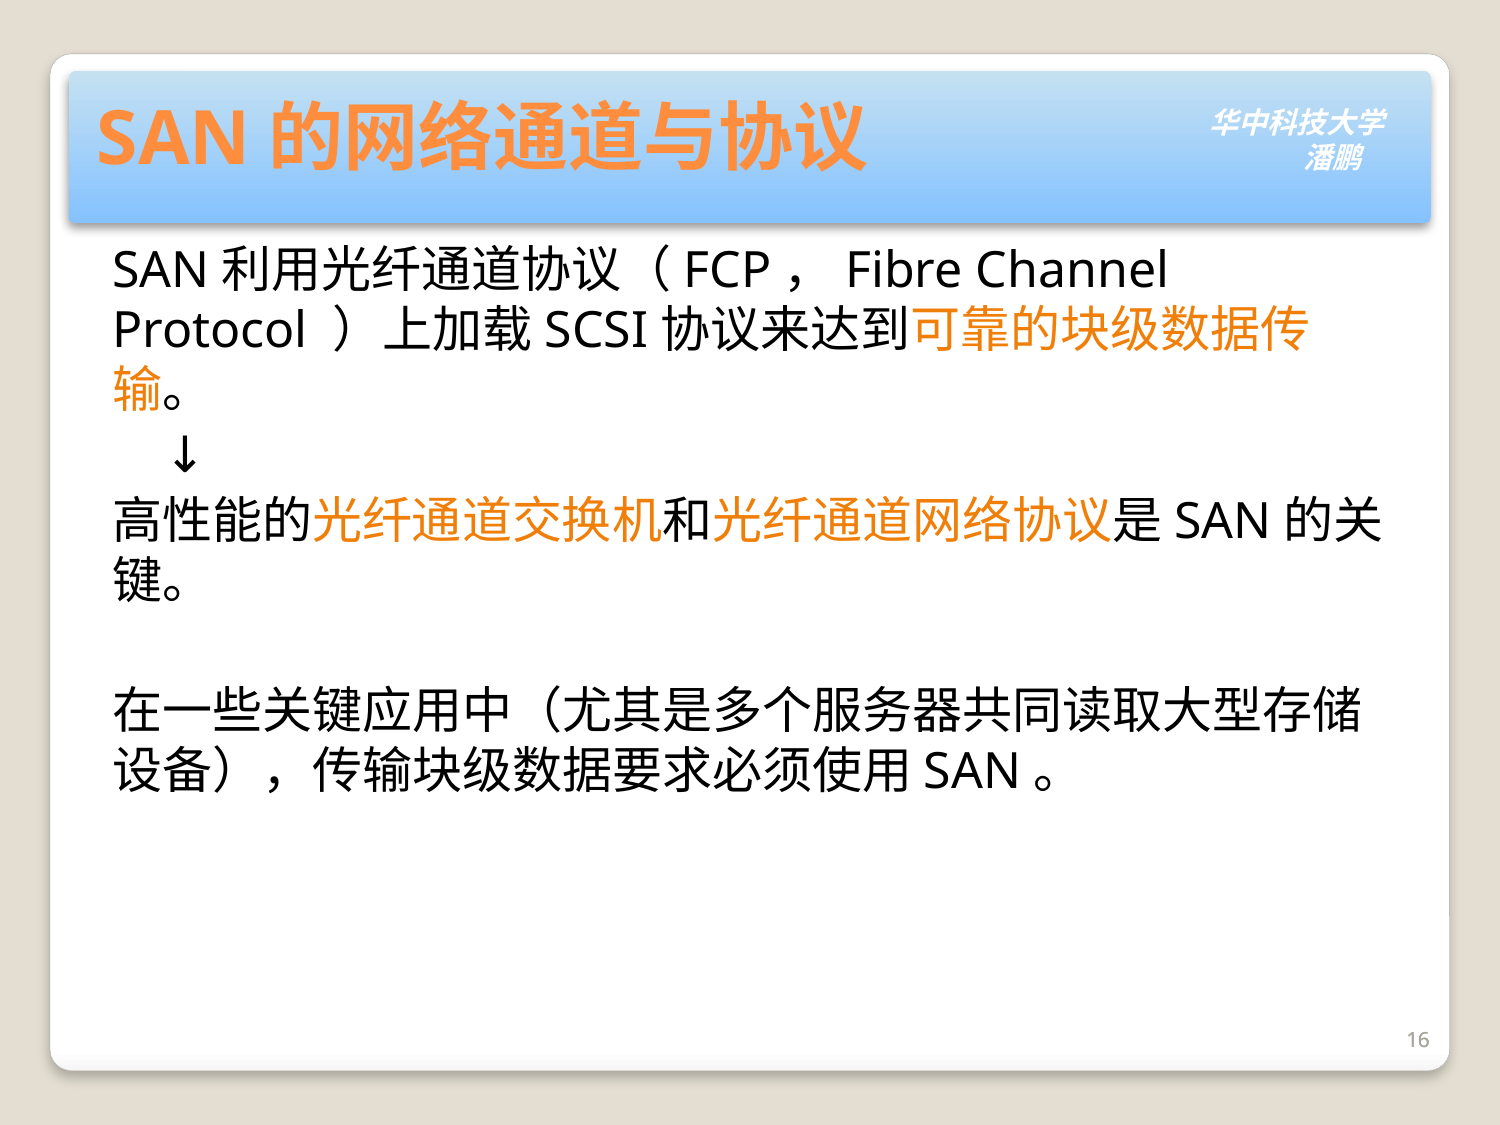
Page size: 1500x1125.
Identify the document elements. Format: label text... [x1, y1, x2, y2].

list SAN利用光纤通道协议（FCP，Fibre Channel Protocol ）上加载SCSI协议来达到可靠的块级数据传输。 ↓ 高性能的光纤通道交换机和光纤通道网络协议是SAN的关键。 在一些关键应用中（尤其是多个服务器共同读取大型存储设备），传输块级数据要求必须使用SAN。 [81, 222, 1419, 1003]
title SAN的网络通道与协议 [82, 82, 1425, 188]
text_box 16 [1369, 1002, 1445, 1063]
